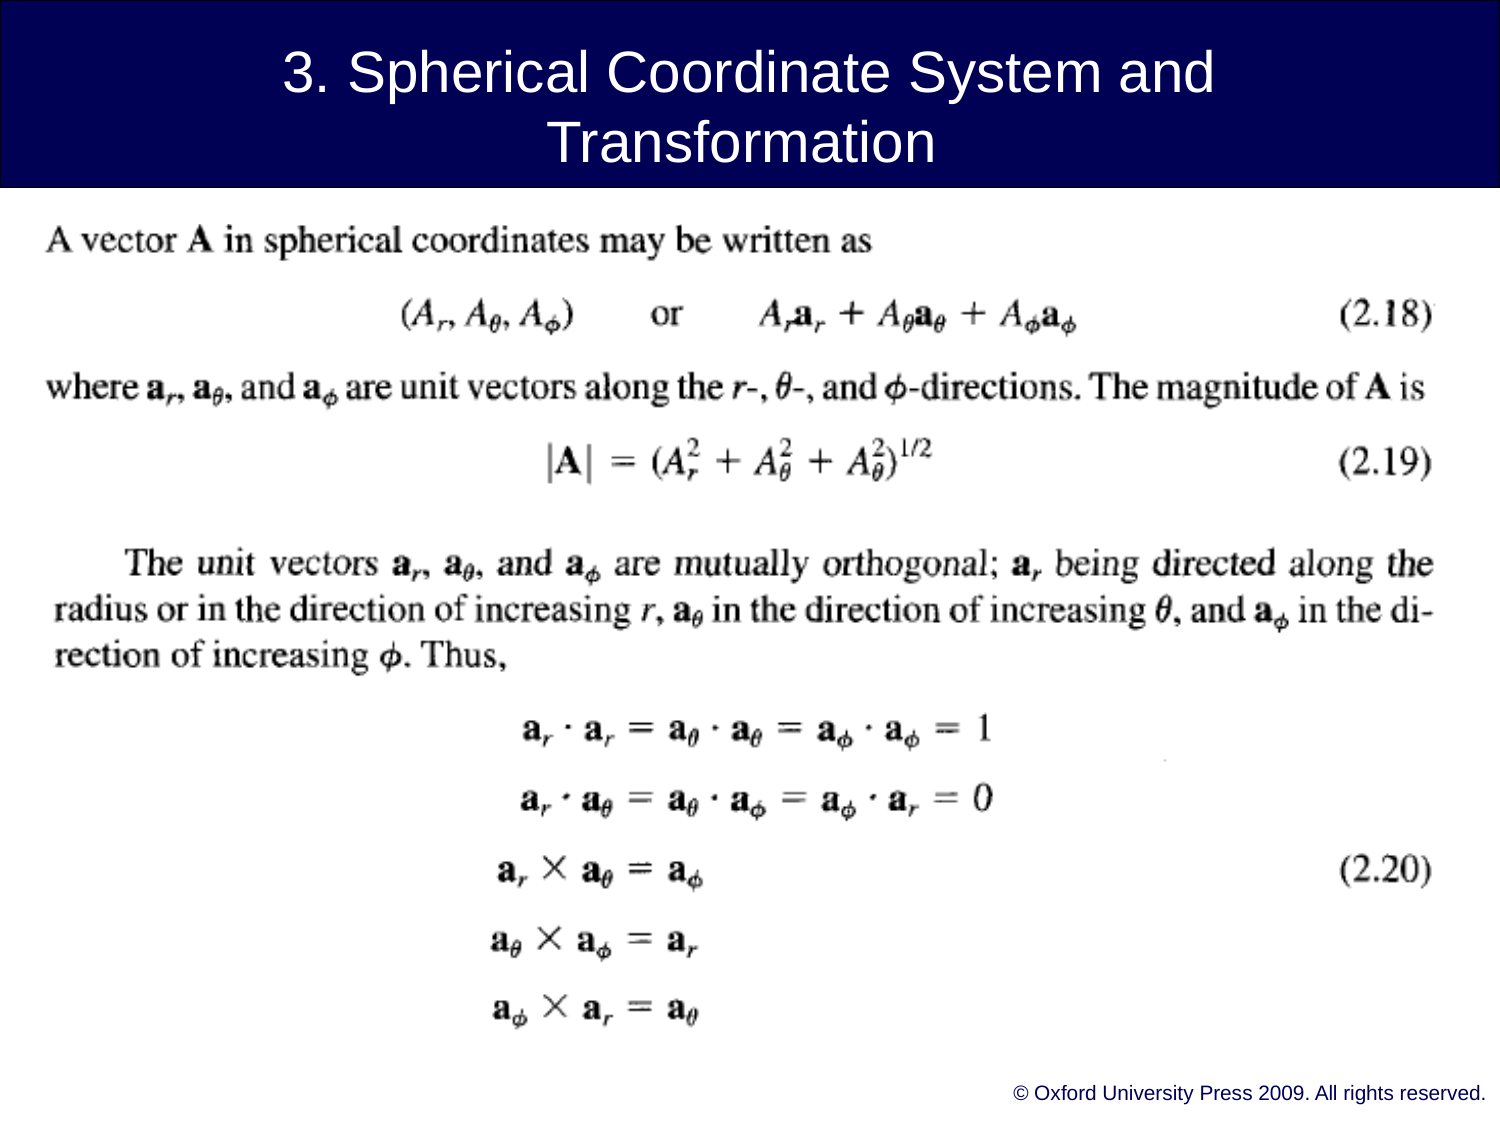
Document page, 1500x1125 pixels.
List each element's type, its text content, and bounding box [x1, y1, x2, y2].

picture [46, 533, 1438, 1038]
title 3. Spherical Coordinate System and Transformation [75, 45, 1425, 223]
picture [37, 224, 1438, 491]
